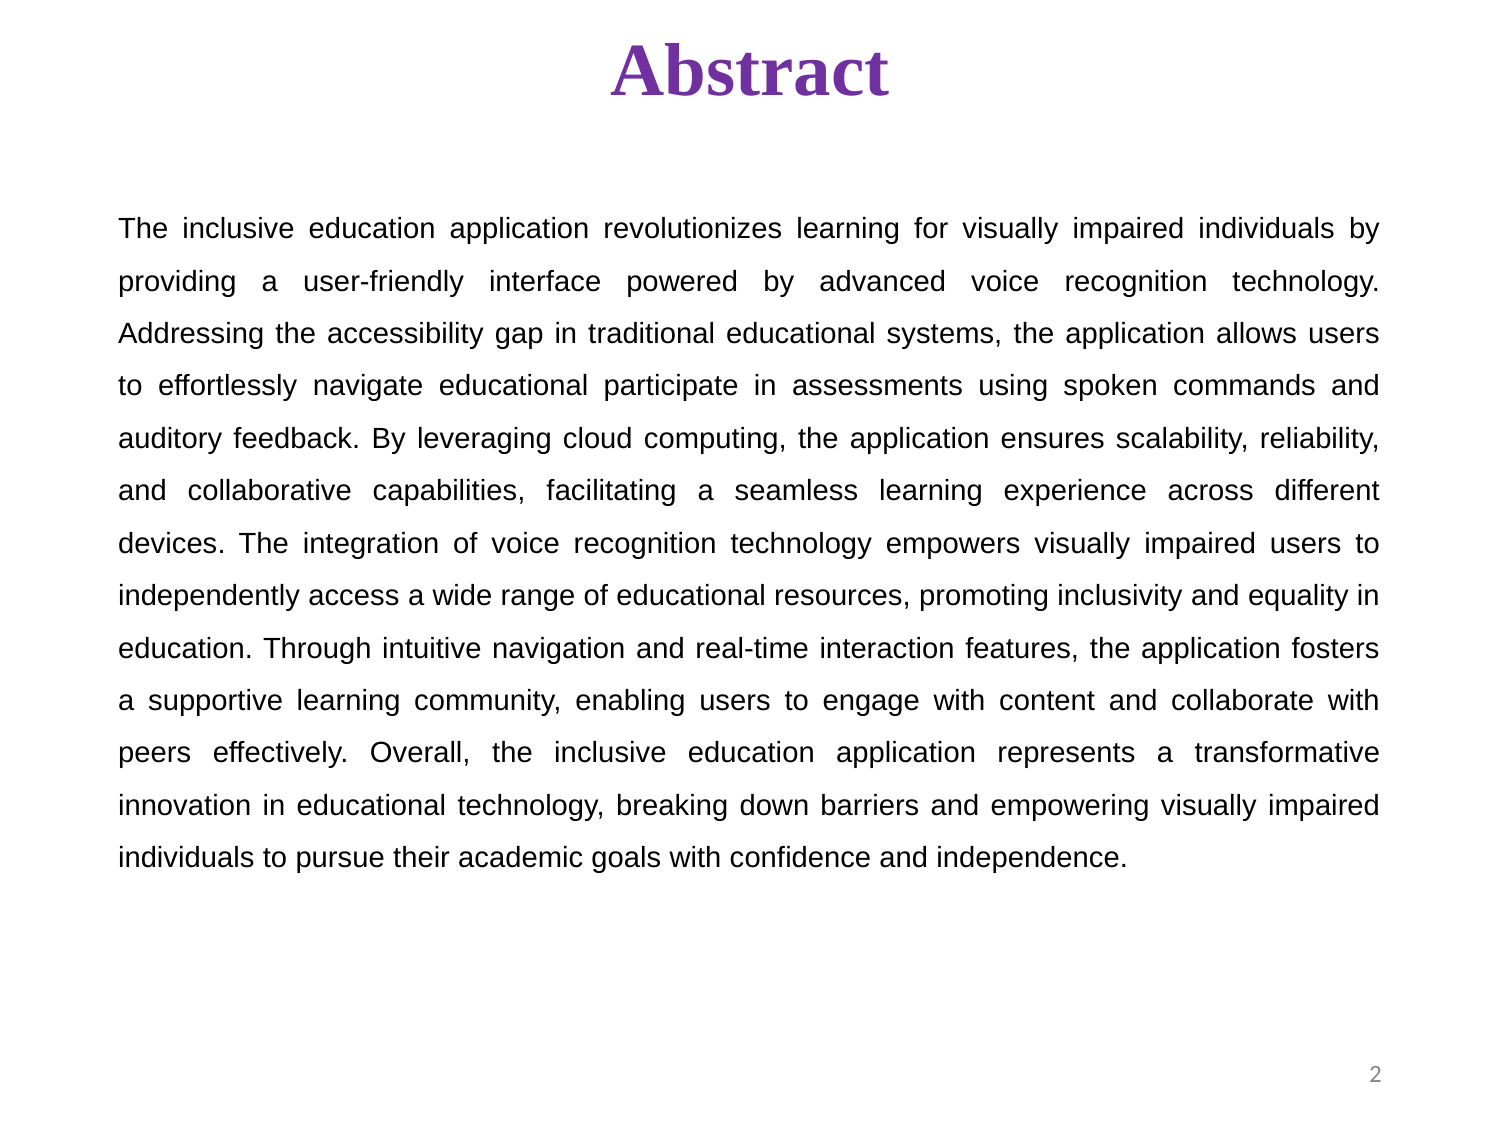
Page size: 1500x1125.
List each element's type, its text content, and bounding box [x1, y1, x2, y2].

slide_number 2 [1059, 1042, 1397, 1103]
text_box The inclusive education application revolutionizes learning for visually impaired individuals by providing a user-friendly interface powered by advanced voice recognition technology. Addressing the accessibility gap in traditional educational systems, the application allows users to effortlessly navigate educational participate in assessments using spoken commands and auditory feedback. By leveraging cloud computing, the application ensures scalability, reliability, and collaborative capabilities, facilitating a seamless learning experience across different devices. The integration of voice recognition technology empowers visually impaired users to independently access a wide range of educational resources, promoting inclusivity and equality in education. Through intuitive navigation and real-time interaction features, the application fosters a supportive learning community, enabling users to engage with content and collaborate with peers effectively. Overall, the inclusive education application represents a transformative innovation in educational technology, breaking down barriers and empowering visually impaired individuals to pursue their academic goals with confidence and independence. [103, 184, 1397, 882]
title Abstract [103, 27, 1397, 115]
